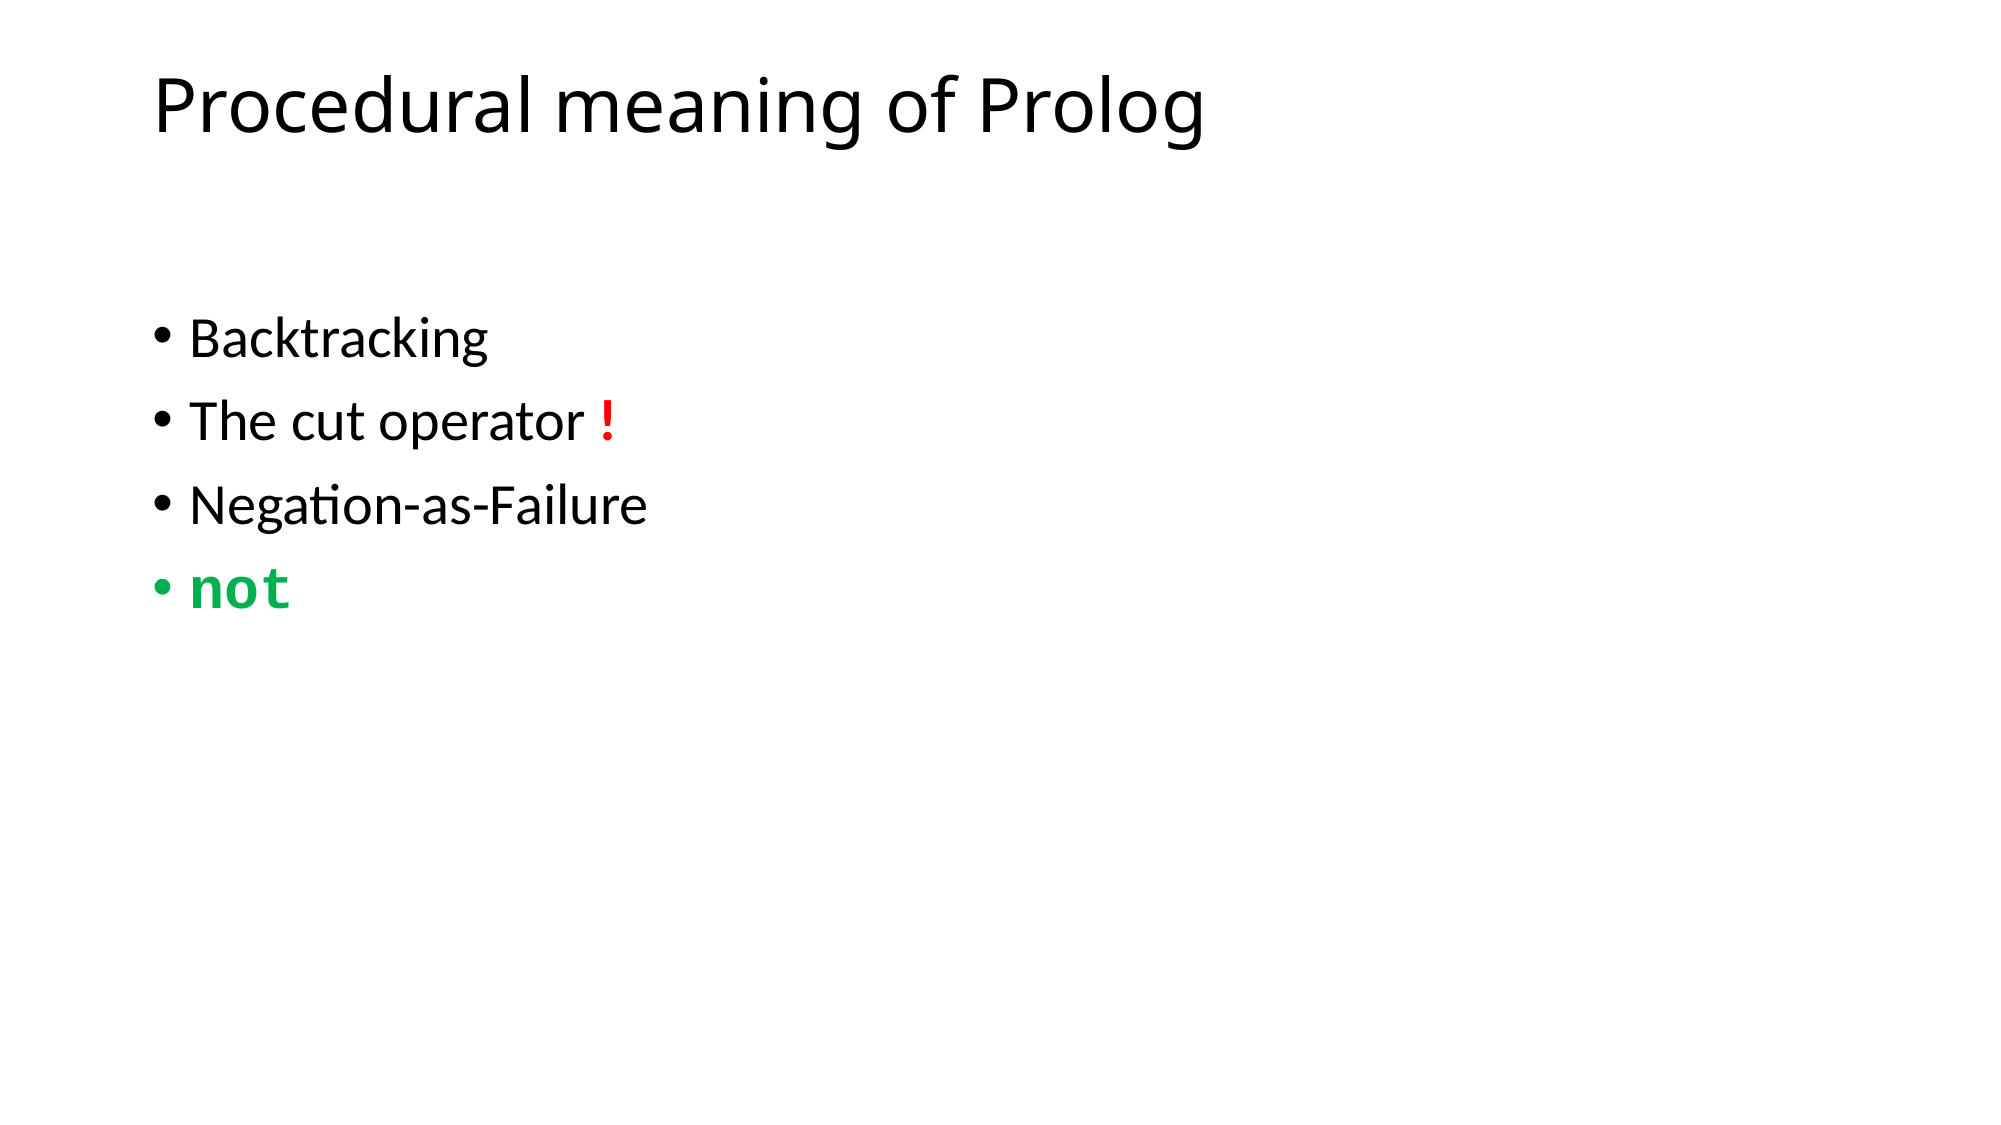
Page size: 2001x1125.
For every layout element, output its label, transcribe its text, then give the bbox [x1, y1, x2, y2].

list Backtracking The cut operator ! Negation-as-Failure not [137, 299, 1863, 1014]
title Procedural meaning of Prolog [137, 59, 1863, 278]
